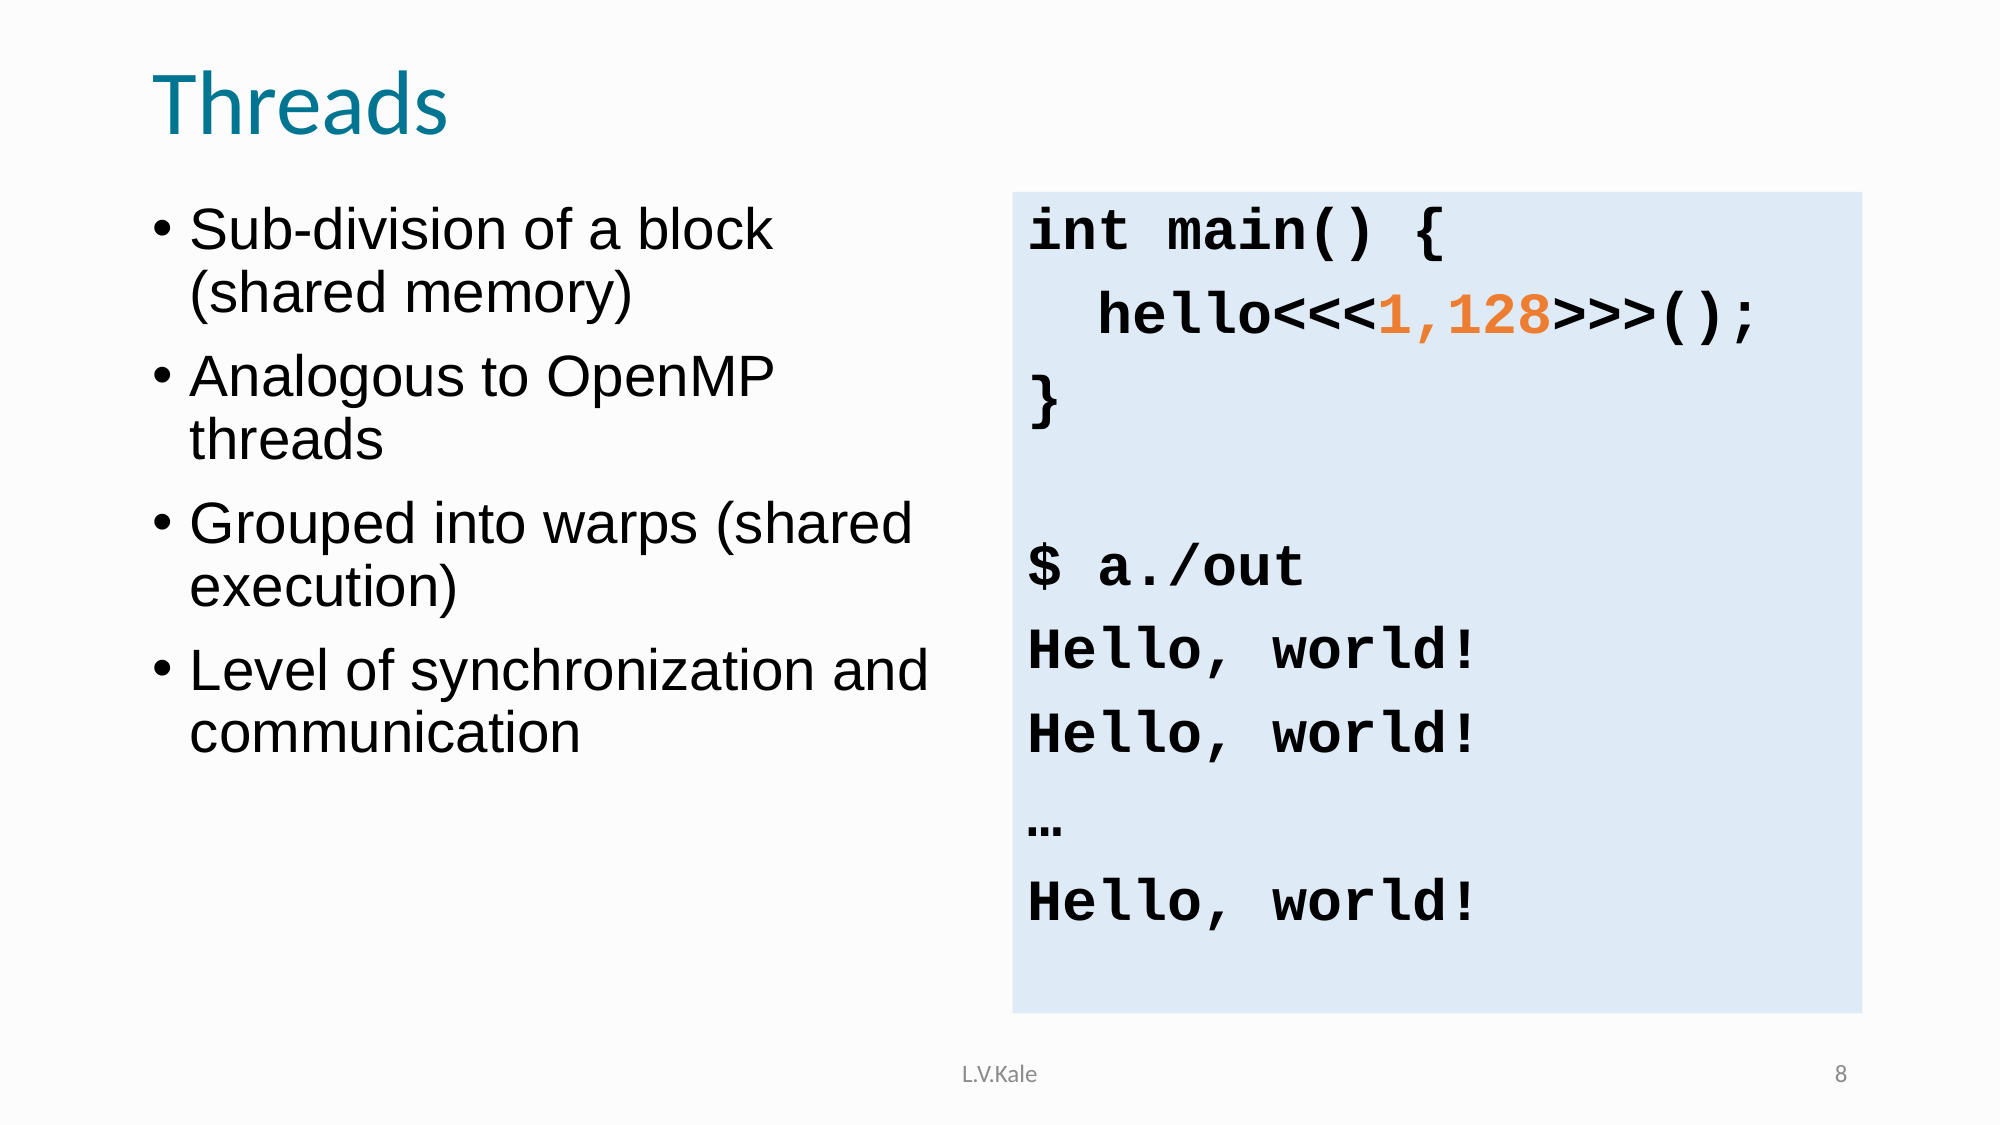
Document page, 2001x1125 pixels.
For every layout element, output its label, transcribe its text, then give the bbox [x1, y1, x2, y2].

title Threads [137, 41, 1863, 168]
footer L.V.Kale [662, 1042, 1338, 1103]
list int main() { hello<<<1,128>>>(); } $ a./out Hello, world! Hello, world! … Hello, world! [1012, 191, 1863, 1014]
slide_number 8 [1412, 1042, 1863, 1103]
list Sub-division of a block (shared memory) Analogous to OpenMP threads Grouped into warps (shared execution) Level of synchronization and communication [137, 191, 988, 1014]
